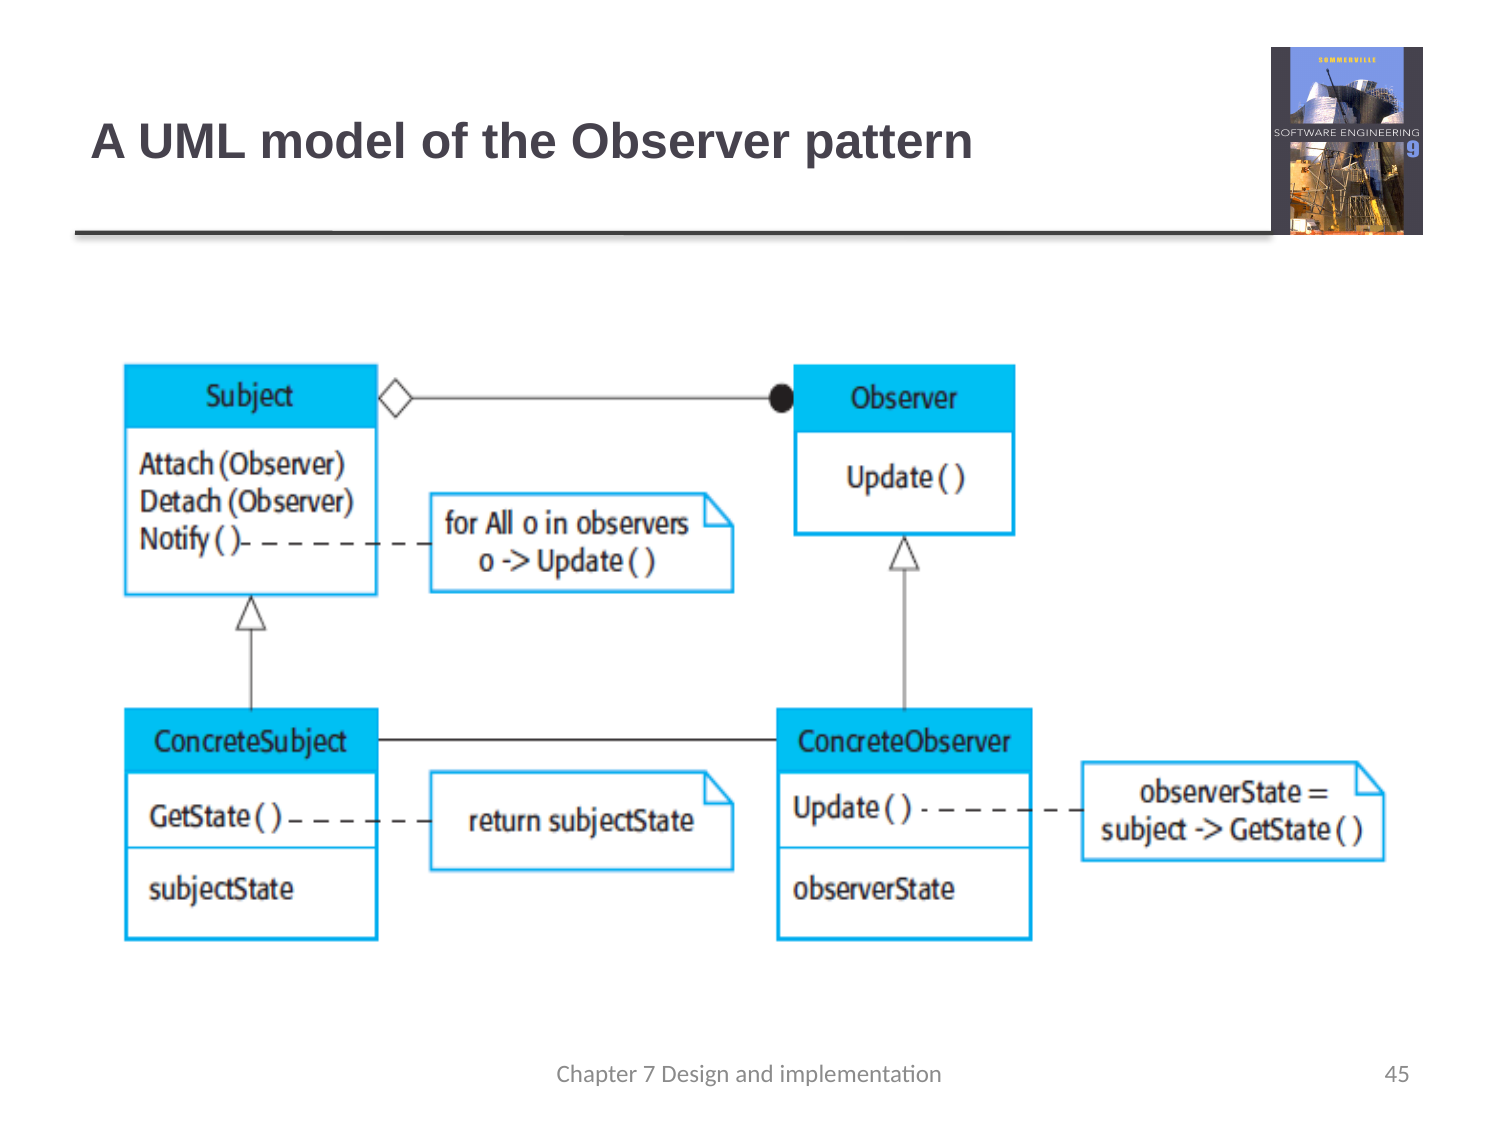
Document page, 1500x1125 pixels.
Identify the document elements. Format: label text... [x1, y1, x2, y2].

title A UML model of the Observer pattern [74, 44, 1272, 233]
picture [74, 343, 1426, 967]
picture [1272, 47, 1423, 235]
slide_number 45 [1074, 1042, 1425, 1103]
footer Chapter 7 Design and implementation [512, 1042, 988, 1103]
